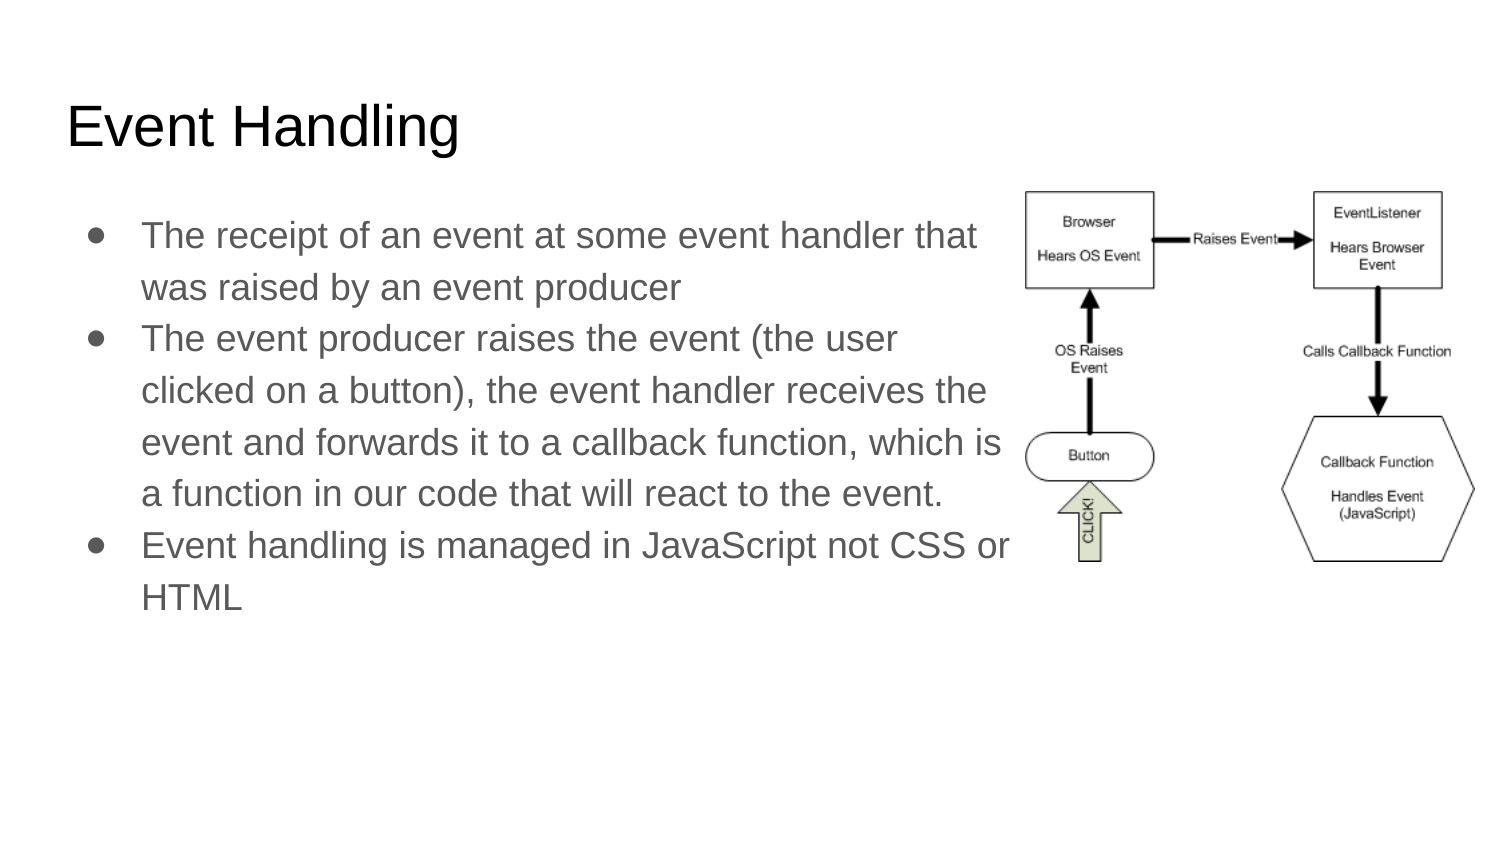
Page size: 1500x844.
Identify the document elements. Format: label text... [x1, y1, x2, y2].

title Event Handling [51, 72, 1449, 167]
list The receipt of an event at some event handler that was raised by an event producer The event producer raises the event (the user clicked on a button), the event handler receives the event and forwards it to a callback function, which is a function in our code that will react to the event. Event handling is managed in JavaScript not CSS or HTML [51, 189, 1039, 750]
picture [1024, 191, 1476, 562]
